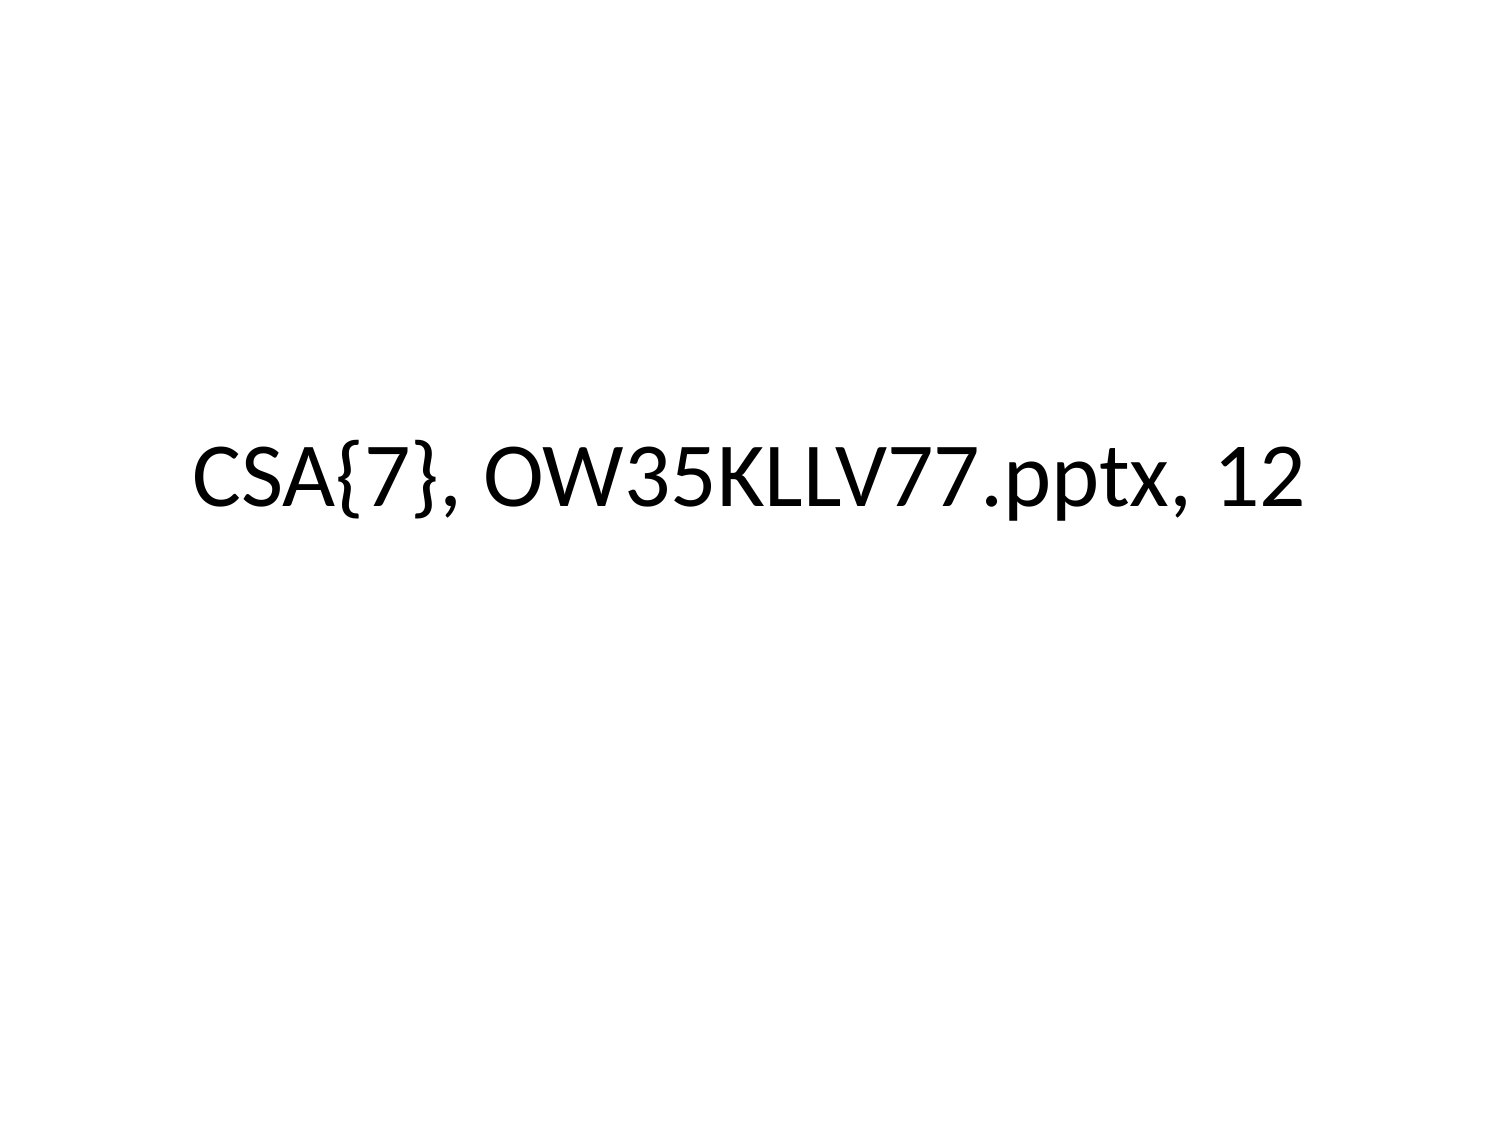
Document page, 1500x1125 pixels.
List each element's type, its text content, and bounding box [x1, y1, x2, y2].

title CSA{7}, OW35KLLV77.pptx, 12 [112, 349, 1388, 591]
